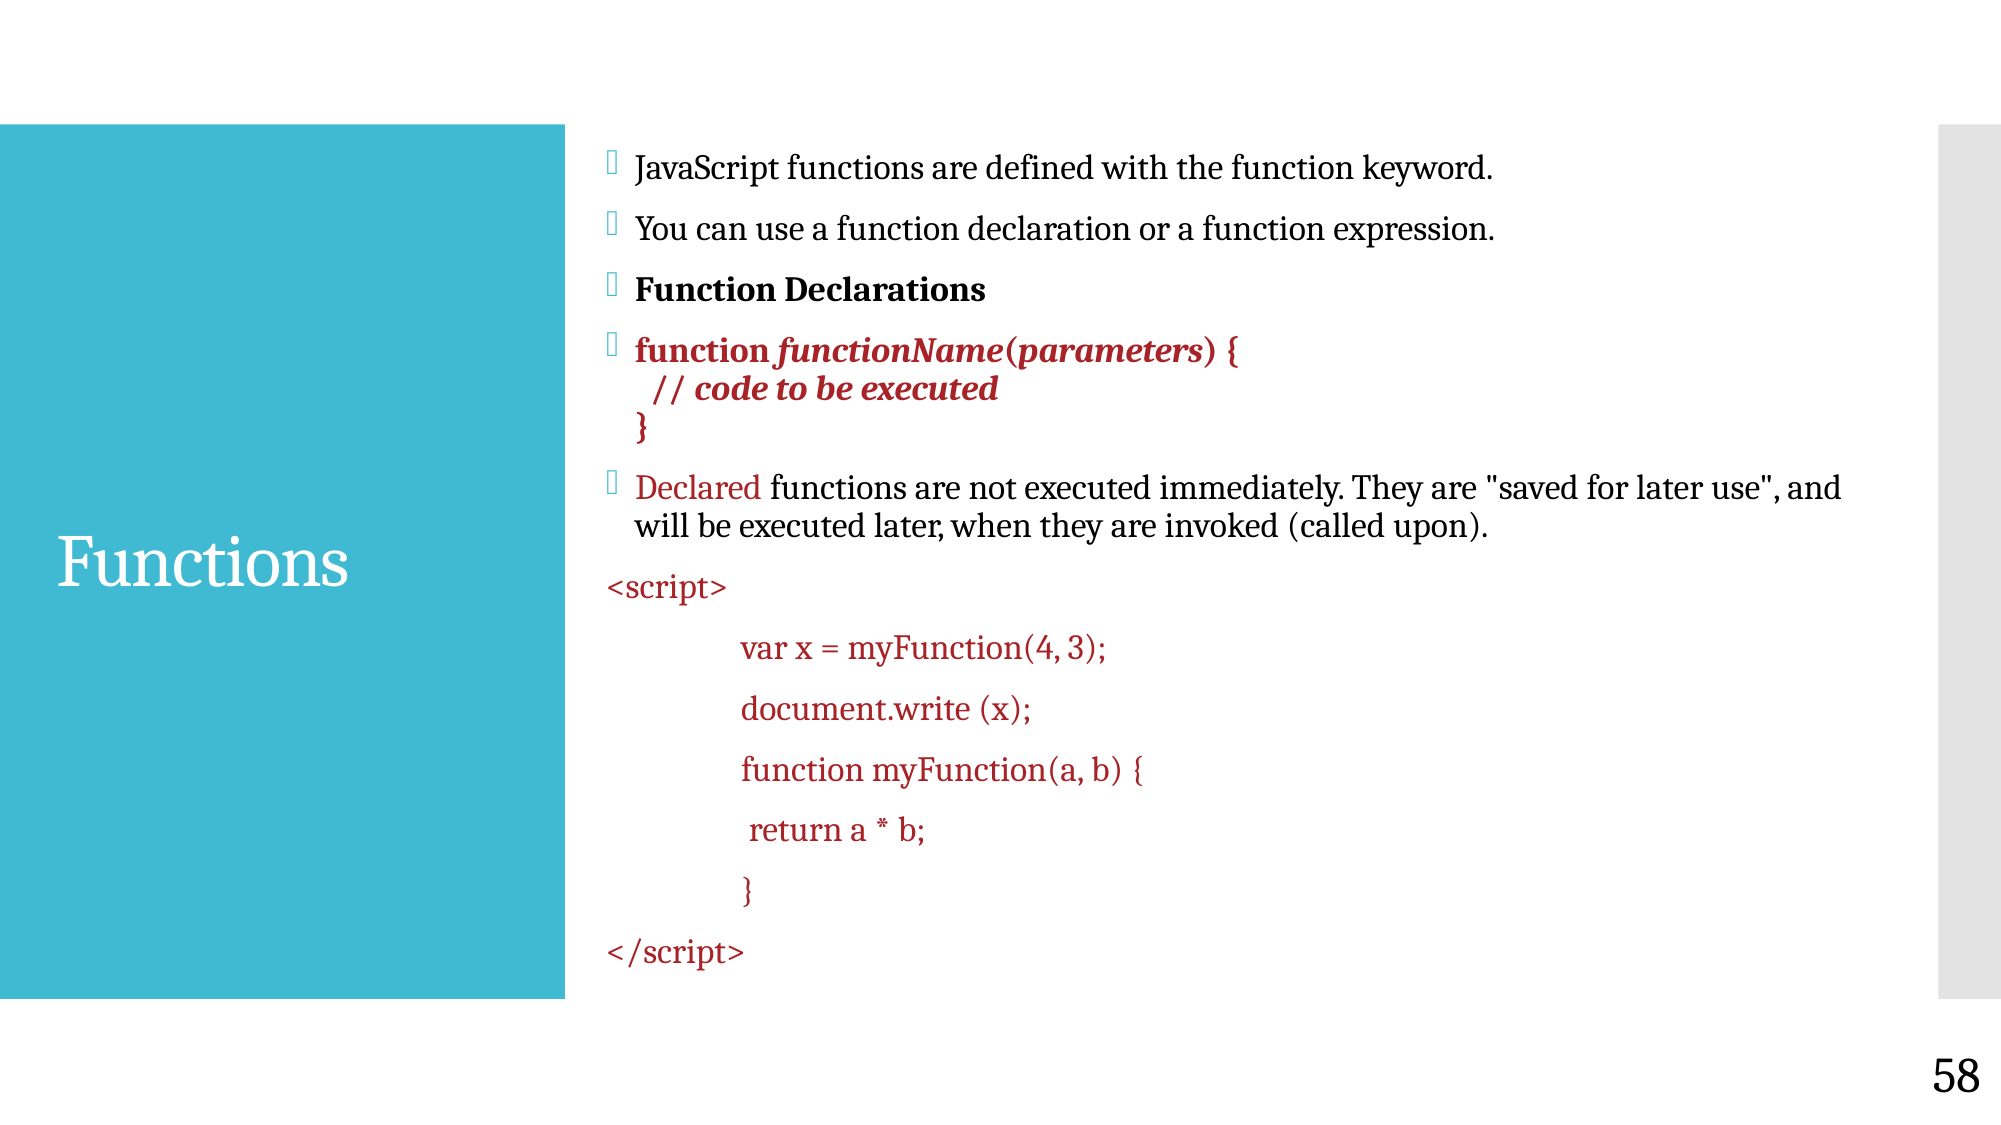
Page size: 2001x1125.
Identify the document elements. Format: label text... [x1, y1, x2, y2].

list JavaScript functions are defined with the function keyword. You can use a function declaration or a function expression. Function Declarations function functionName(parameters) { // code to be executed } Declared functions are not executed immediately. They are "saved for later use", and will be executed later, when they are invoked (called upon). <script> var x = myFunction(4, 3); document.write (x); function myFunction(a, b) { return a * b; } </script> [591, 141, 1906, 982]
slide_number 58 [1744, 1042, 1996, 1103]
title Functions [41, 184, 525, 940]
